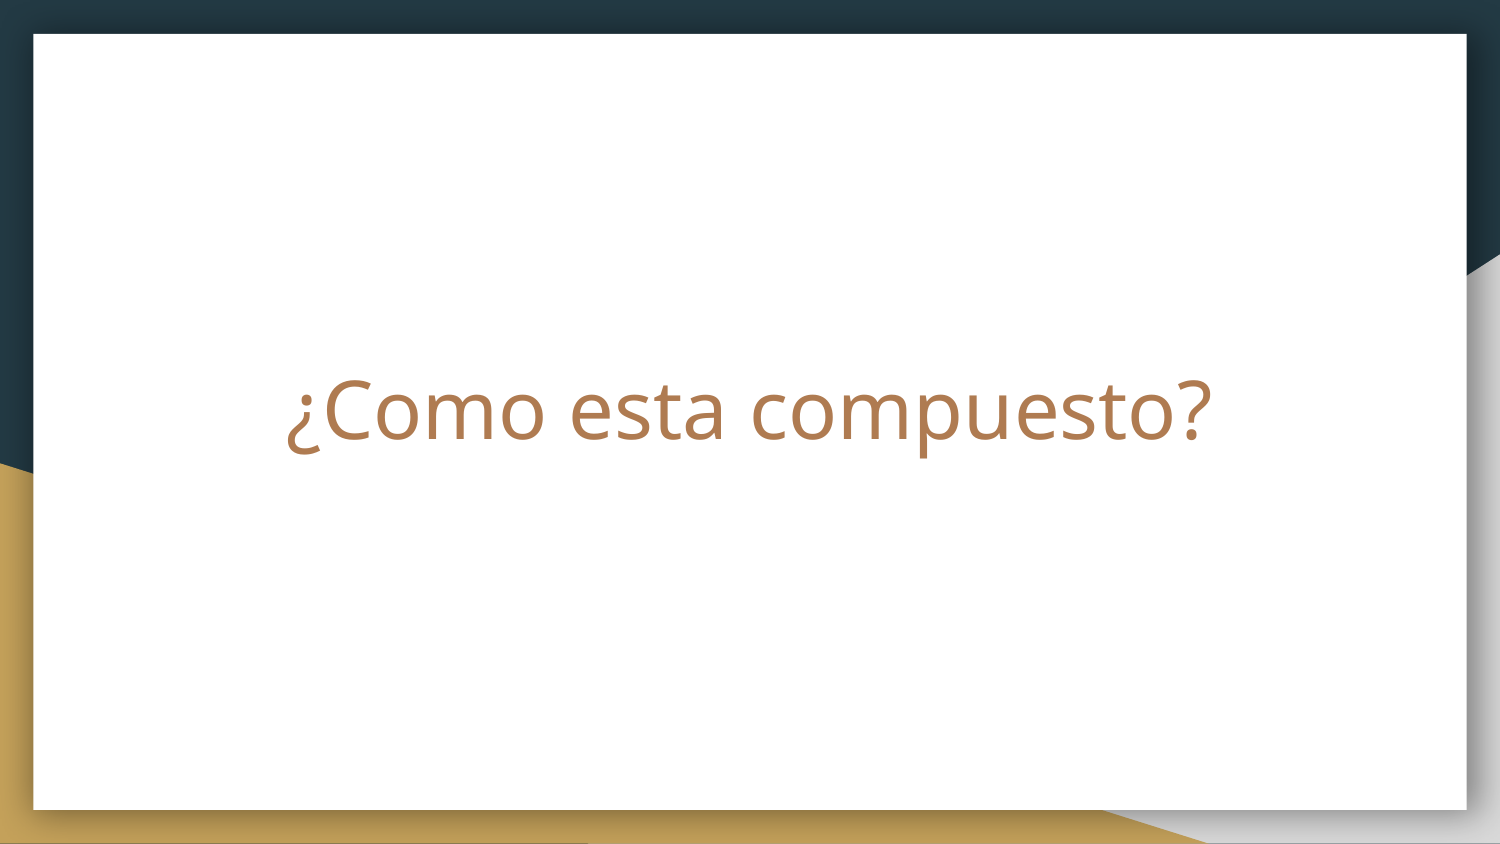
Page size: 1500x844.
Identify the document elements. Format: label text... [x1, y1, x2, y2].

title ¿Como esta compuesto? [134, 343, 1366, 501]
